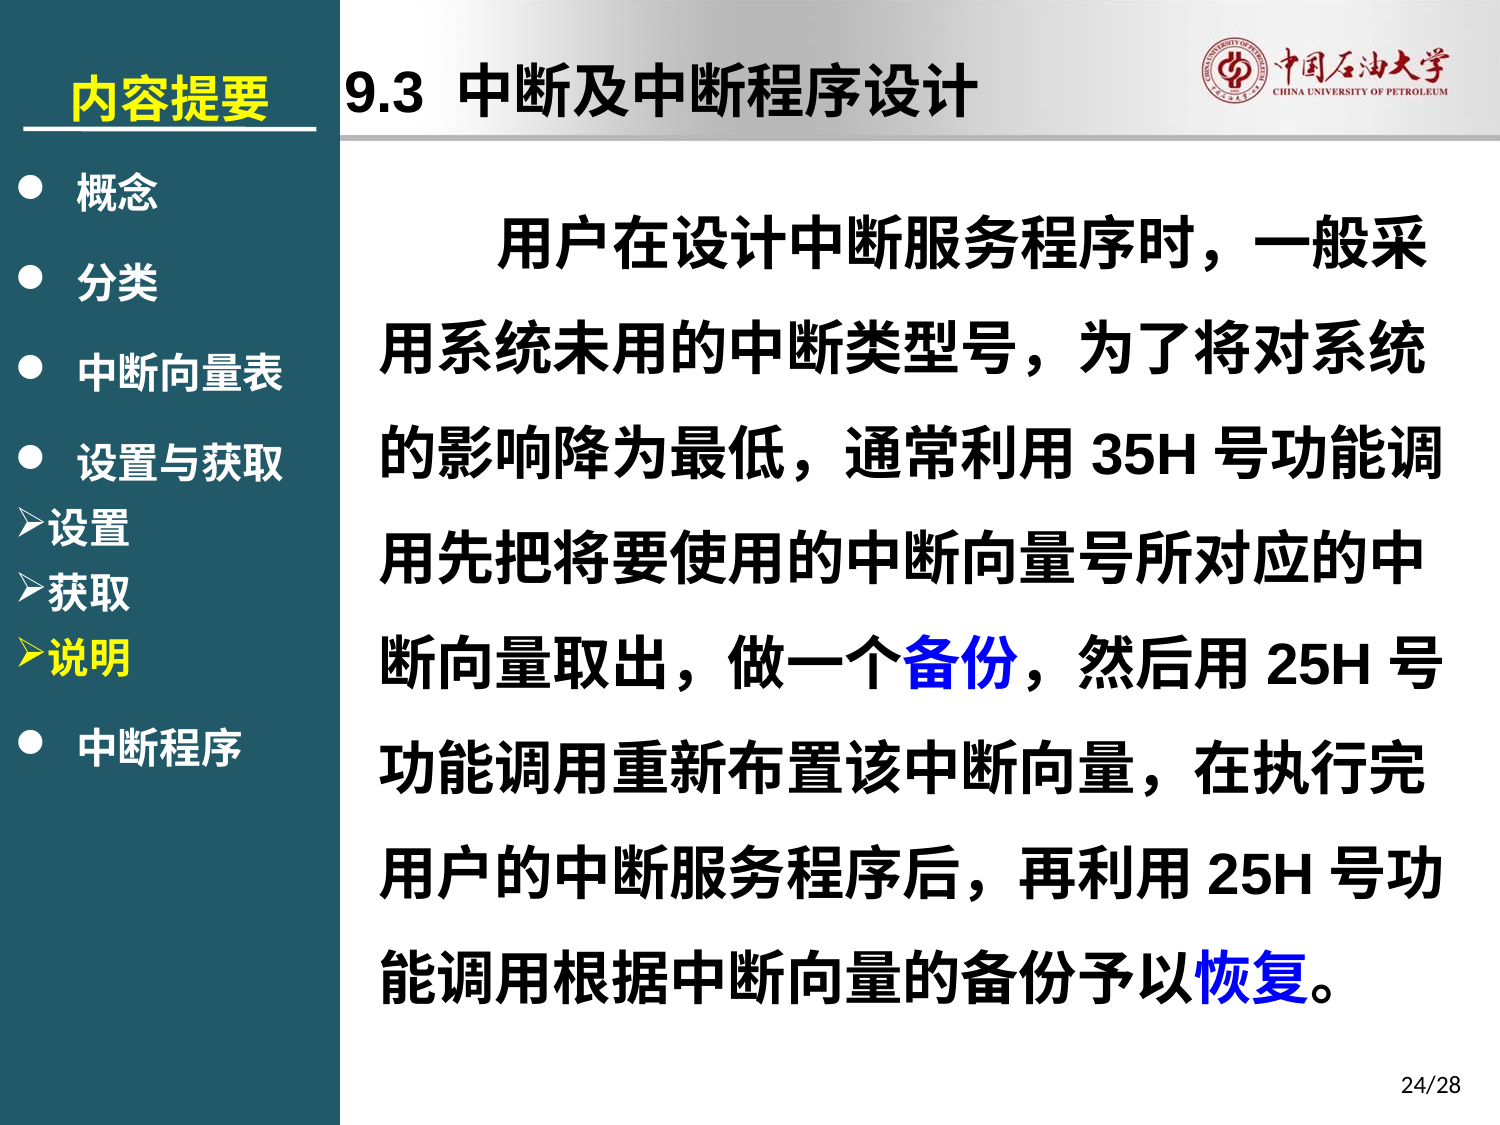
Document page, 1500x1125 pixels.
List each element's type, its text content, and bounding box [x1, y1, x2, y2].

list 用户在设计中断服务程序时，一般采用系统未用的中断类型号，为了将对系统的影响降为最低，通常利用35H号功能调用先把将要使用的中断向量号所对应的中断向量取出，做一个备份，然后用25H号功能调用重新布置该中断向量，在执行完用户的中断服务程序后，再利用25H号功能调用根据中断向量的备份予以恢复。 [363, 163, 1466, 1055]
text_box 9.3 中断及中断程序设计 [329, 46, 1082, 132]
text_box 内容提要 概念 分类 中断向量表 设置与获取 设置 获取 说明 中断程序 [0, 0, 342, 1125]
picture [342, 0, 1500, 1125]
slide_number 24/28 [1349, 1053, 1477, 1114]
